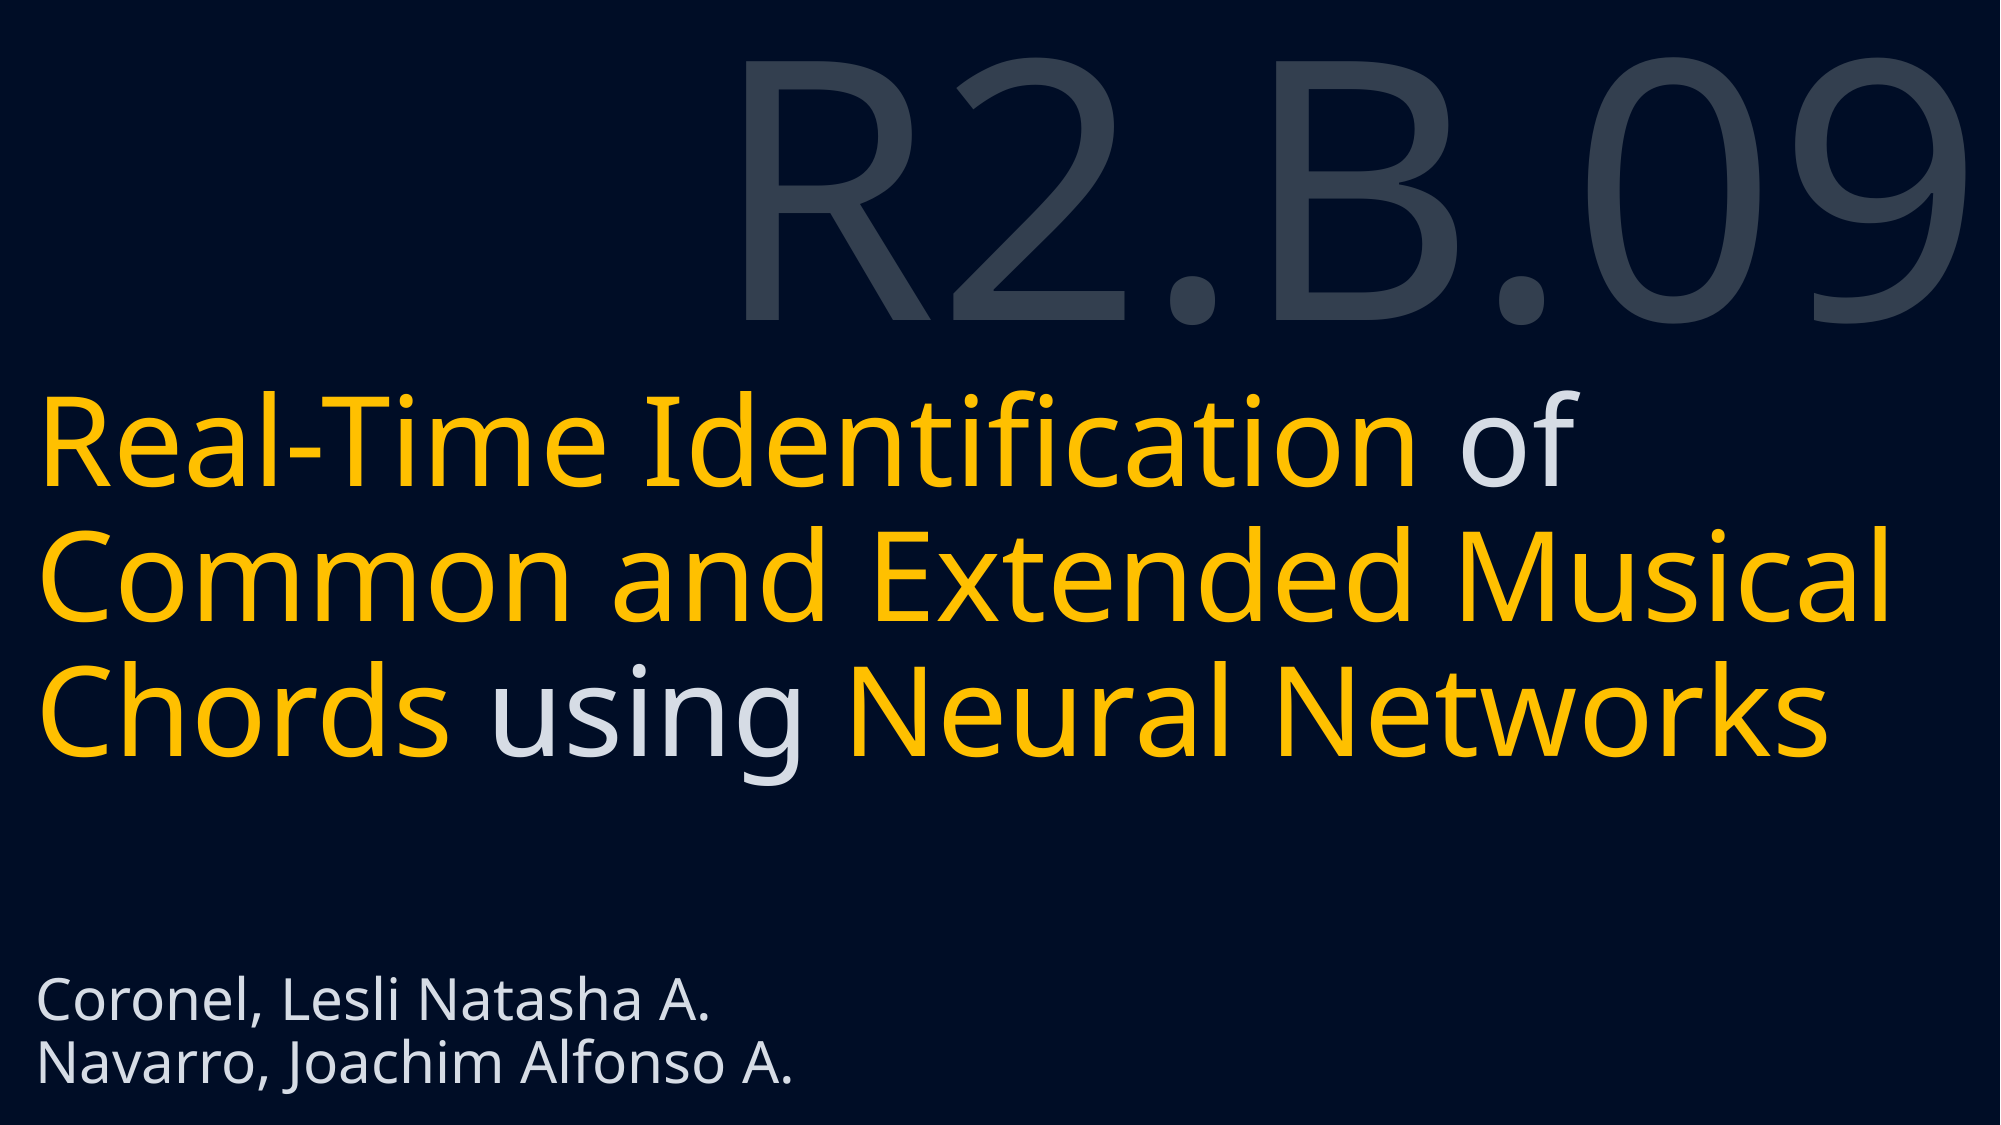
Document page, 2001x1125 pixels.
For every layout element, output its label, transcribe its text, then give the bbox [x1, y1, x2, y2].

text_box Coronel, Lesli Natasha A. Navarro, Joachim Alfonso A. [20, 654, 2000, 1104]
title Real-Time Identification of Common and Extended Musical Chords using Neural Networks [20, 341, 2000, 654]
subtitle R2.B.09 [332, 0, 2000, 538]
